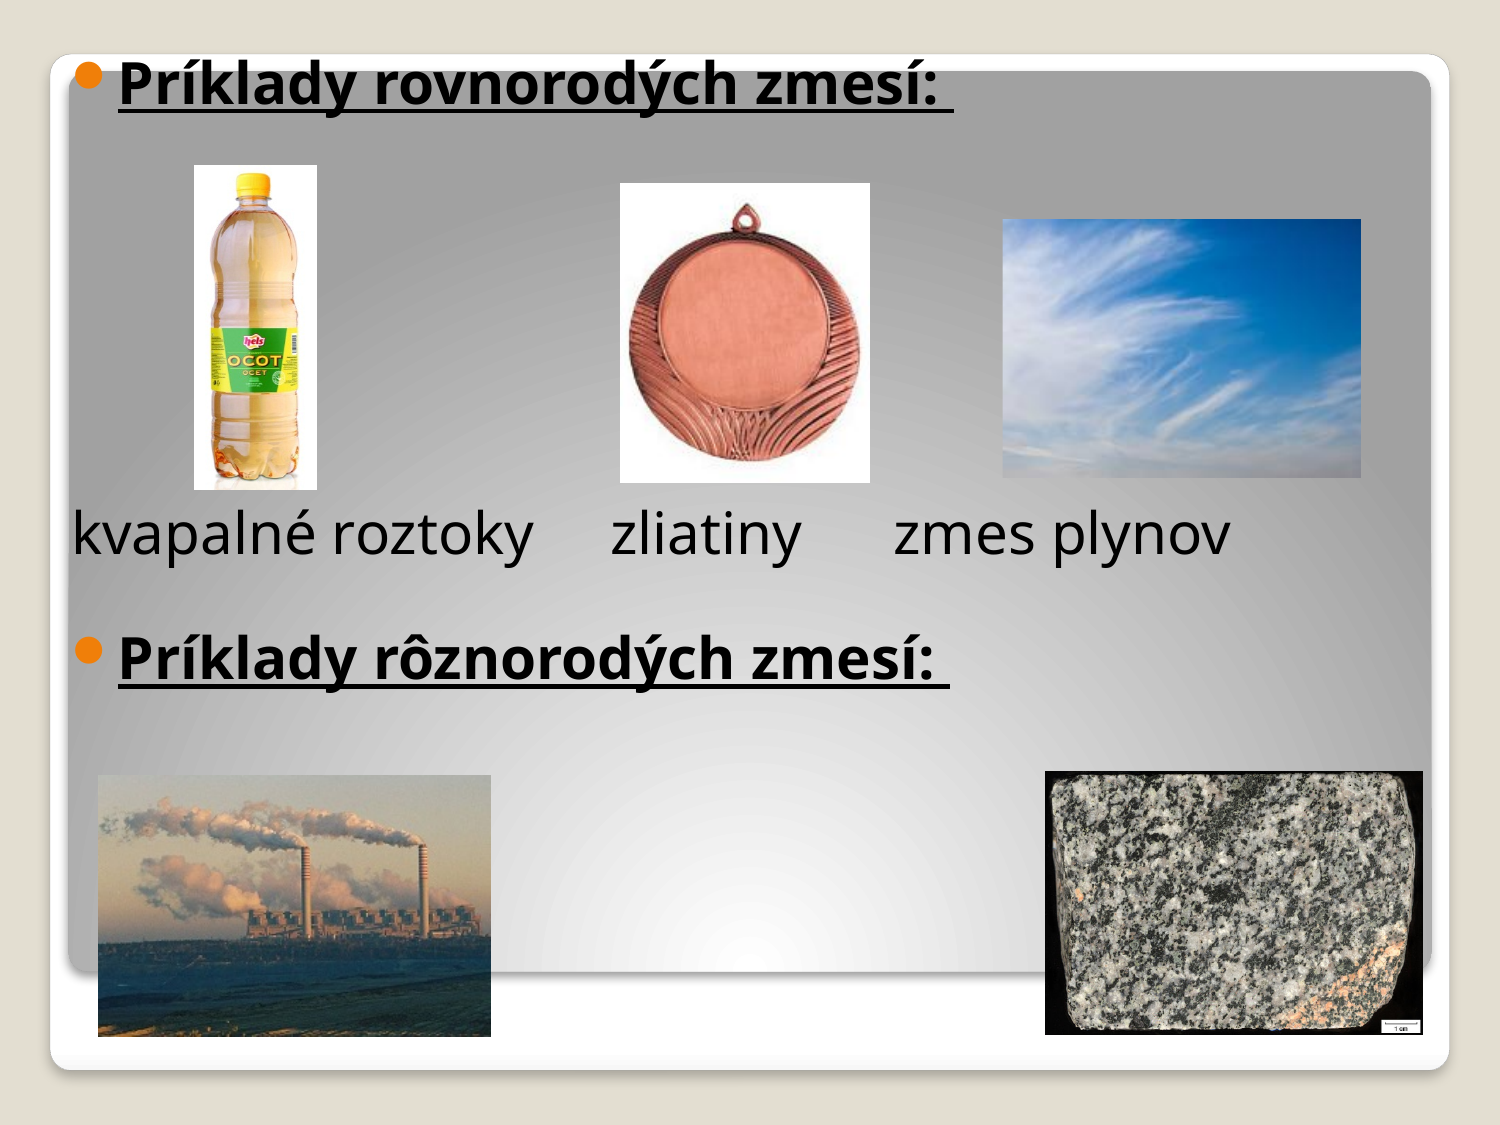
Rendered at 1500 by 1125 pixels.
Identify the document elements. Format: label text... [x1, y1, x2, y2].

picture [98, 774, 491, 1037]
picture [194, 165, 317, 490]
picture [1002, 219, 1362, 478]
list Príklady rovnorodých zmesí: kvapalné roztoky zliatiny zmes plynov Príklady rôznorodých zmesí: [41, 30, 1425, 1106]
picture [619, 183, 871, 483]
picture [1045, 771, 1423, 1035]
